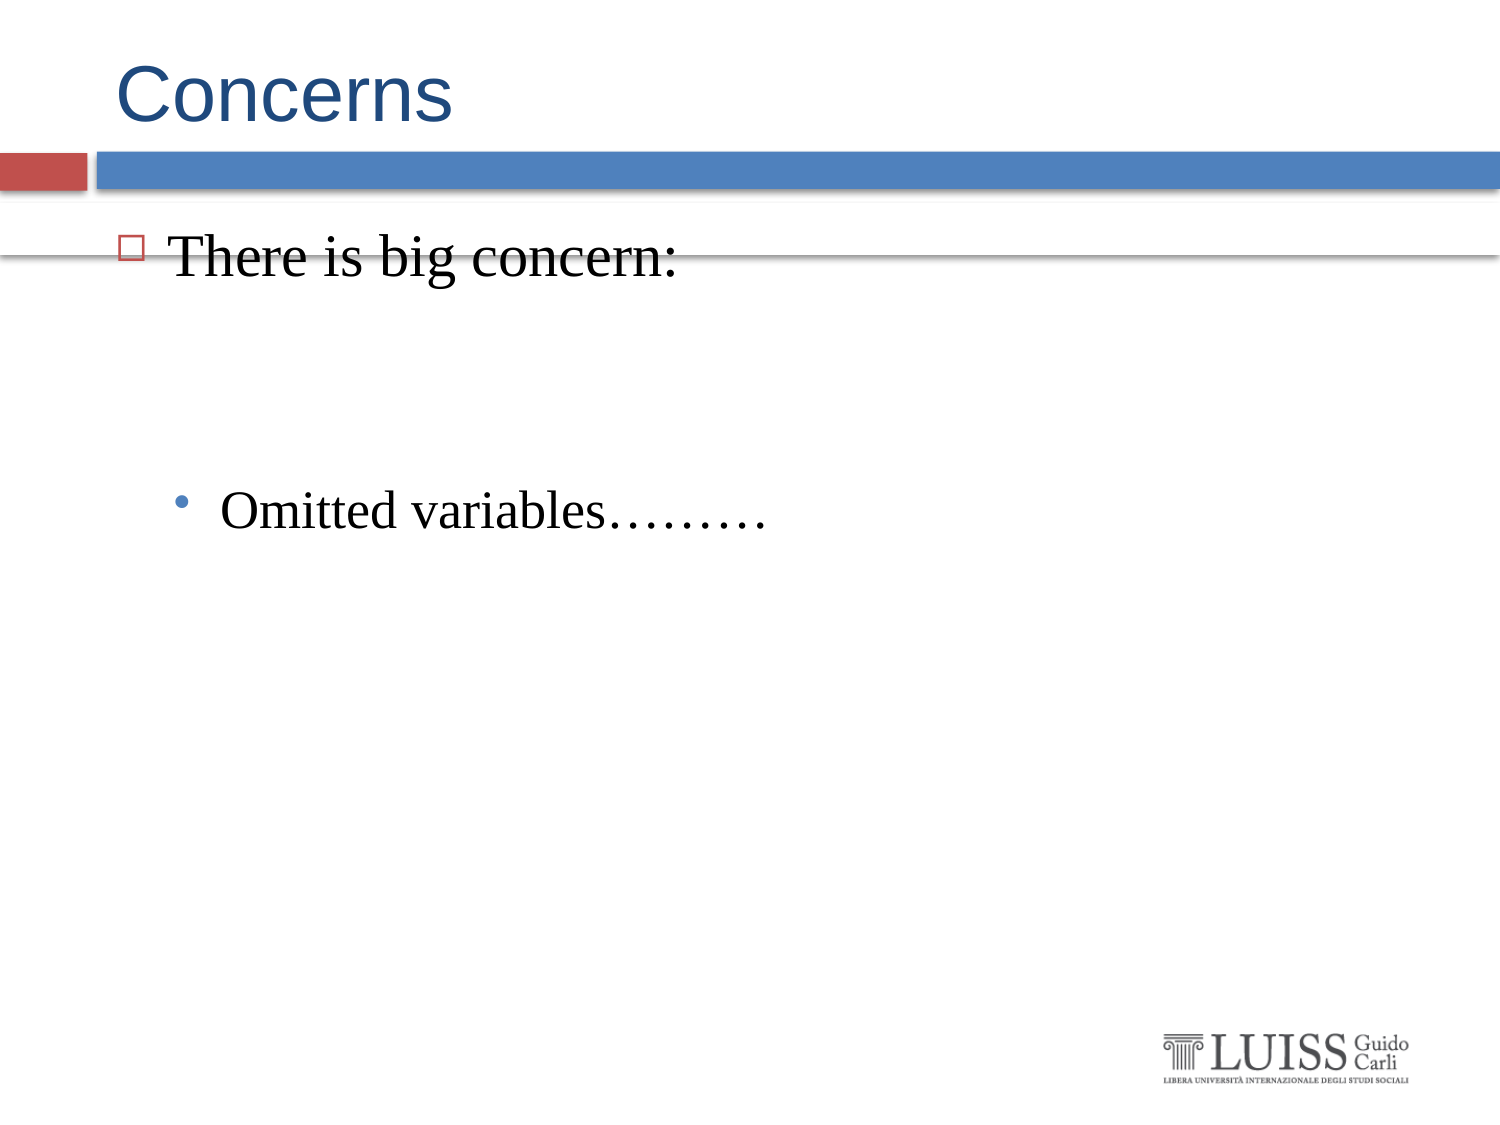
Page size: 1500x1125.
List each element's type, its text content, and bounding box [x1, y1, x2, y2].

title Concerns [100, 37, 1439, 142]
picture [1157, 1031, 1419, 1085]
list There is big concern: Omitted variables……… [100, 208, 1439, 1001]
